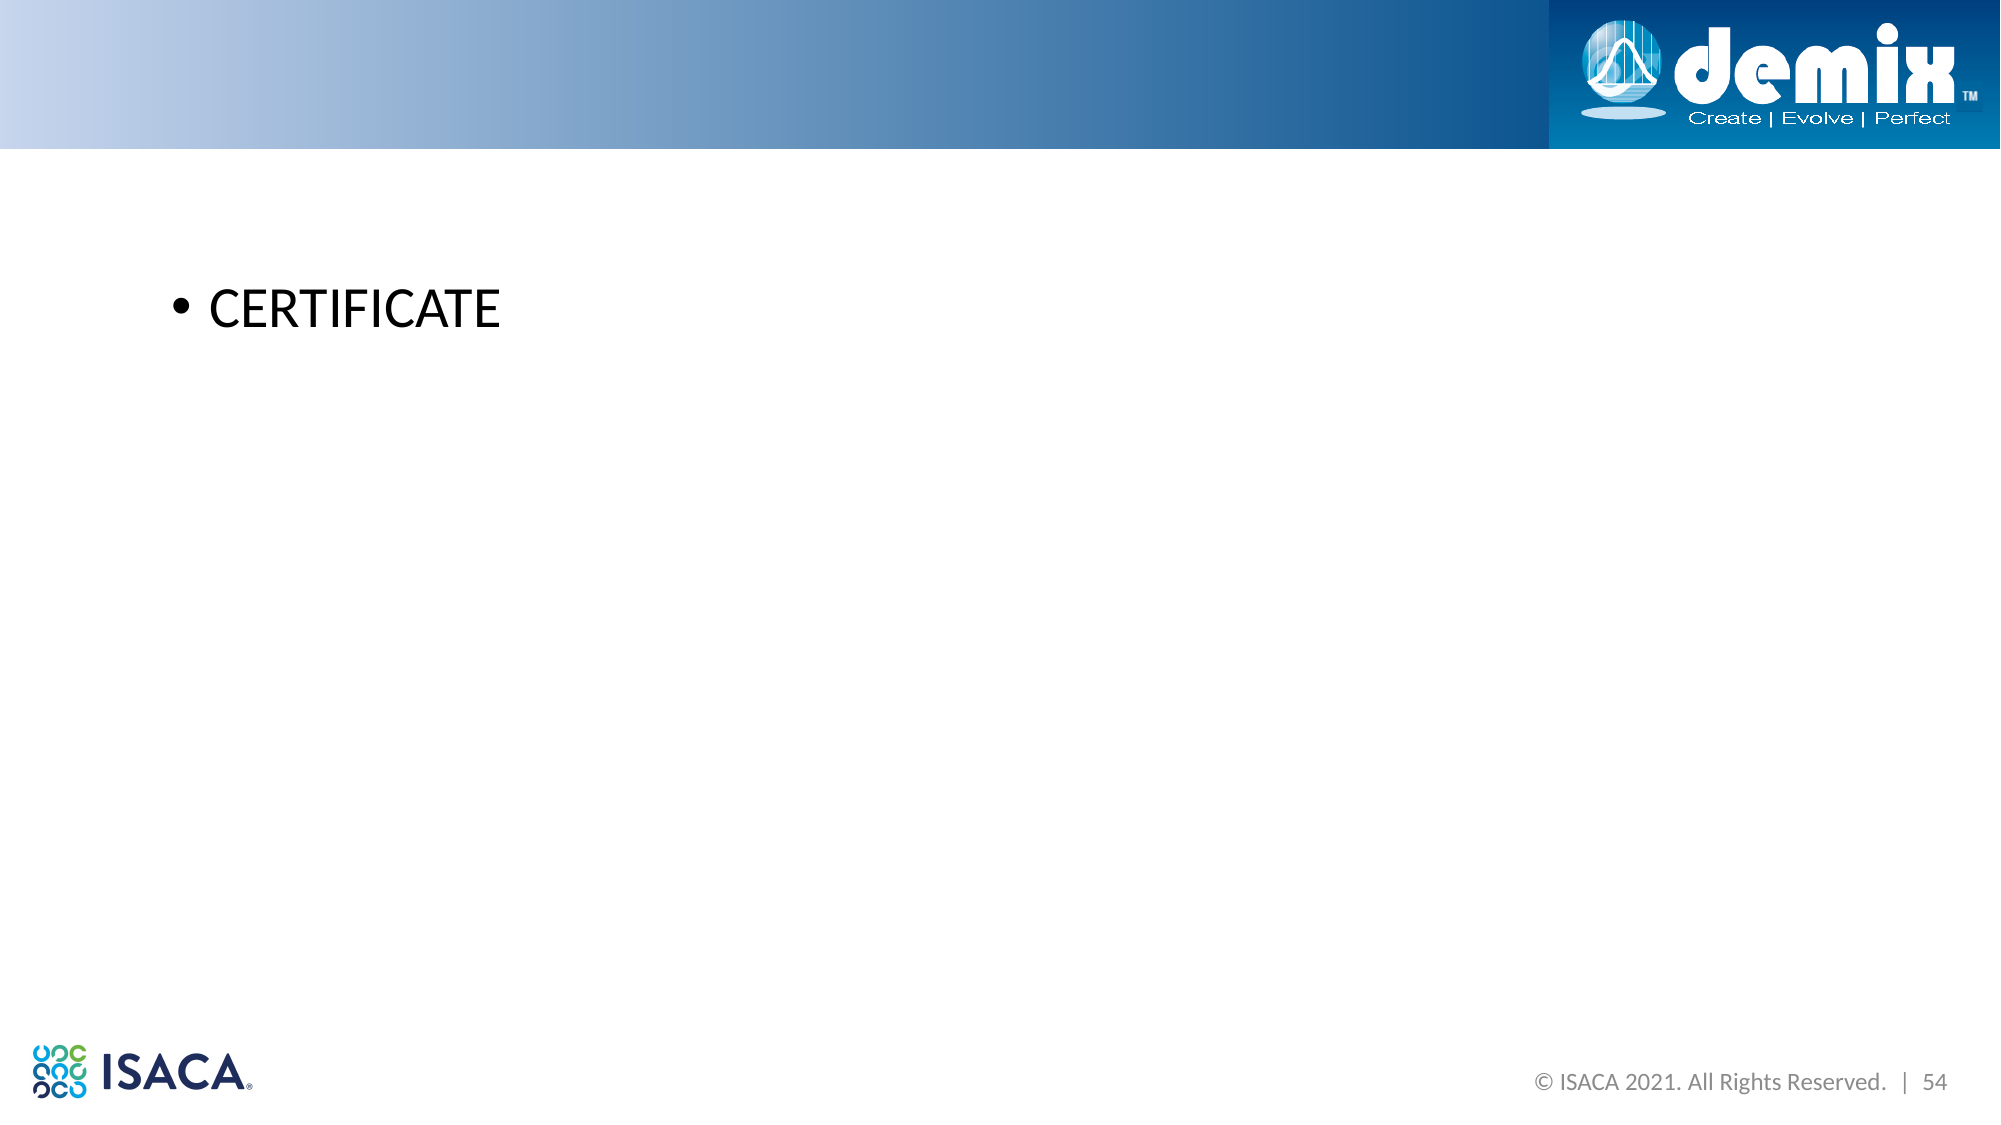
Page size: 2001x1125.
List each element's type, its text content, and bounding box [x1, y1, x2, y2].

picture [1582, 106, 1665, 119]
picture [29, 1043, 255, 1103]
picture [1549, 0, 2000, 111]
list CERTIFICATE [156, 270, 1863, 1014]
